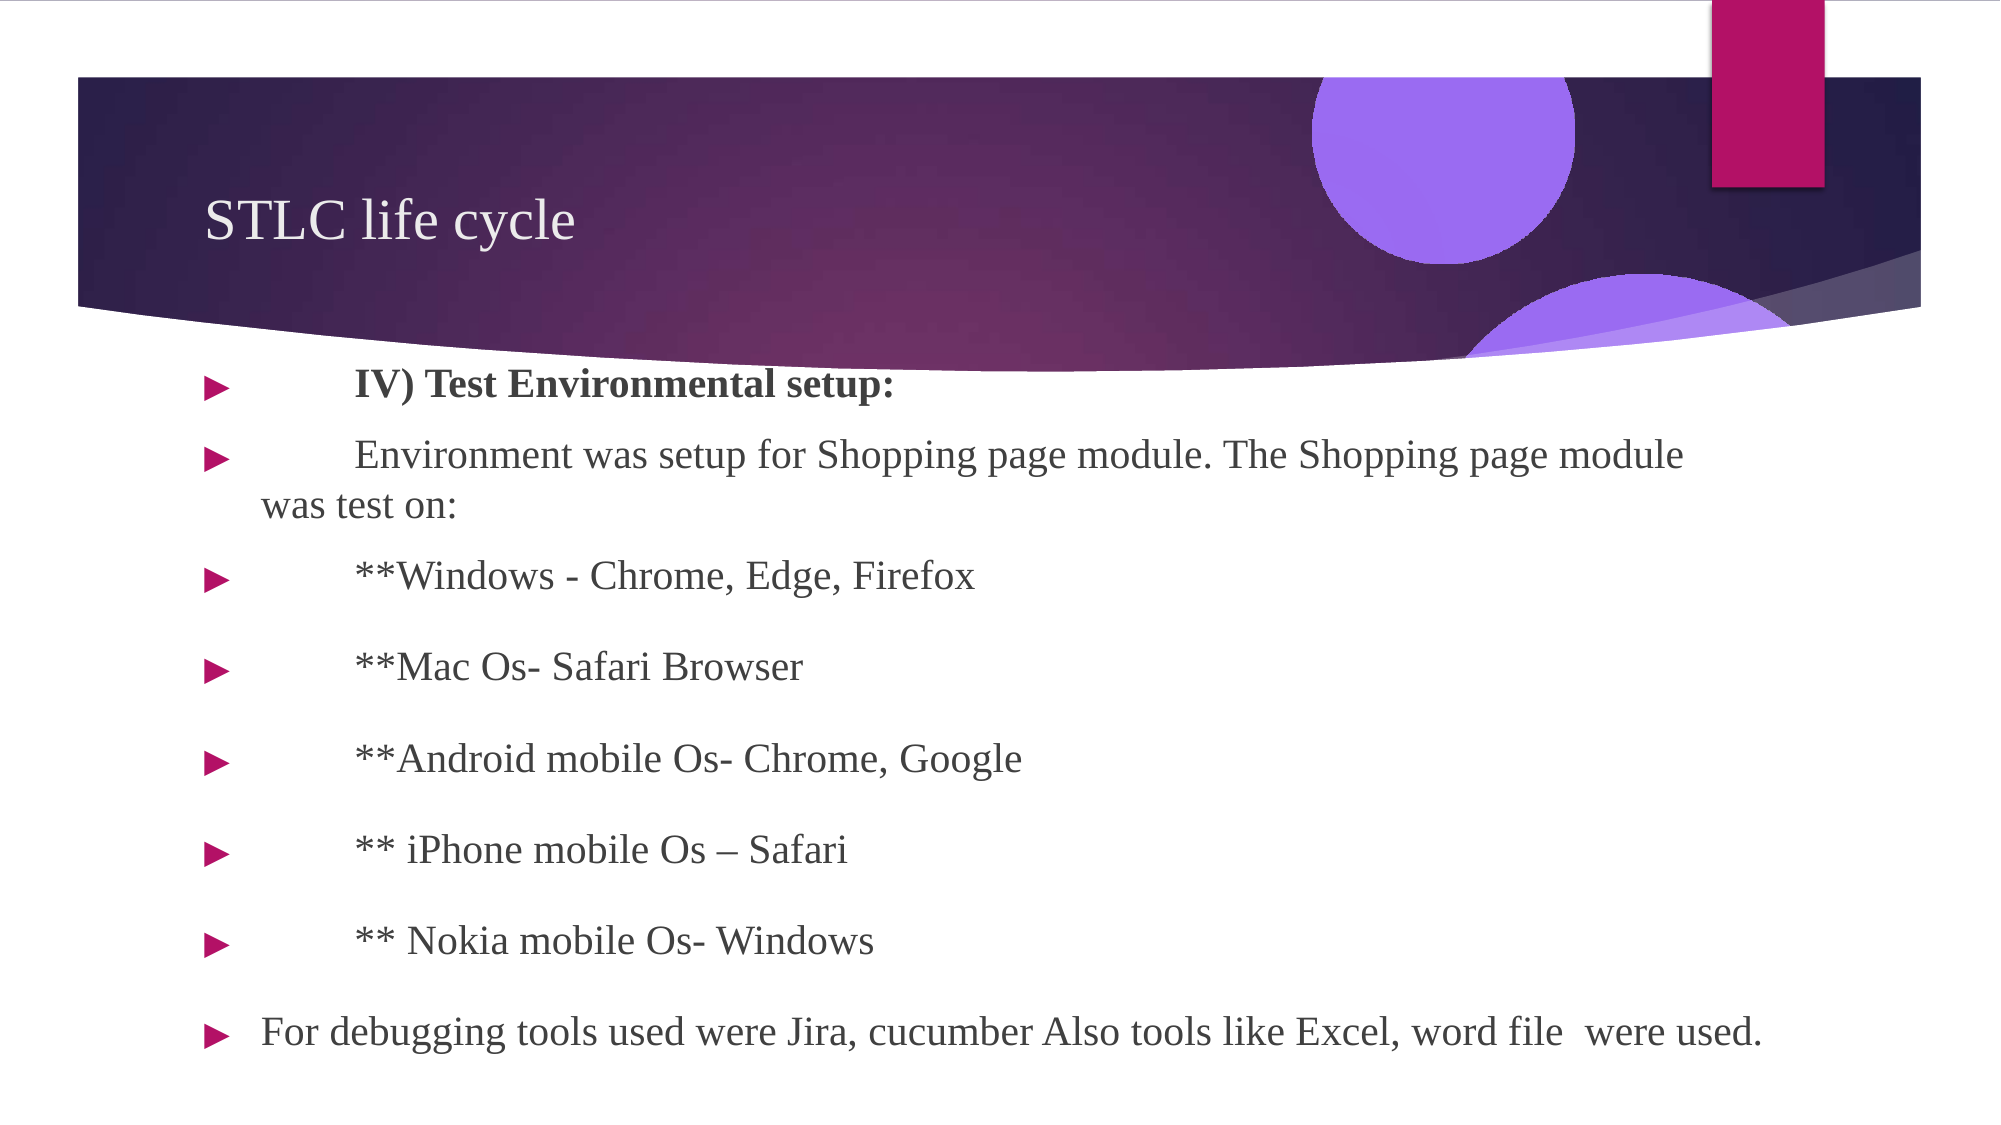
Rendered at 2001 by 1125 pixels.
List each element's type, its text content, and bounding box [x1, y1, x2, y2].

text_box ▶ IV) Test Environmental setup: ▶ Environment was setup for Shopping page module. The Shopping page module was test on: ▶ **Windows - Chrome, Edge, Firefox ▶ **Mac Os- Safari Browser ▶ **Android mobile Os- Chrome, Google ▶ ** iPhone mobile Os – Safari ▶ ** Nokia mobile Os- Windows ▶ For debugging tools used were Jira, cucumber Also tools like Excel, word file were used. [202, 333, 1867, 1054]
picture [79, 0, 1920, 333]
title STLC life cycle [202, 178, 579, 333]
